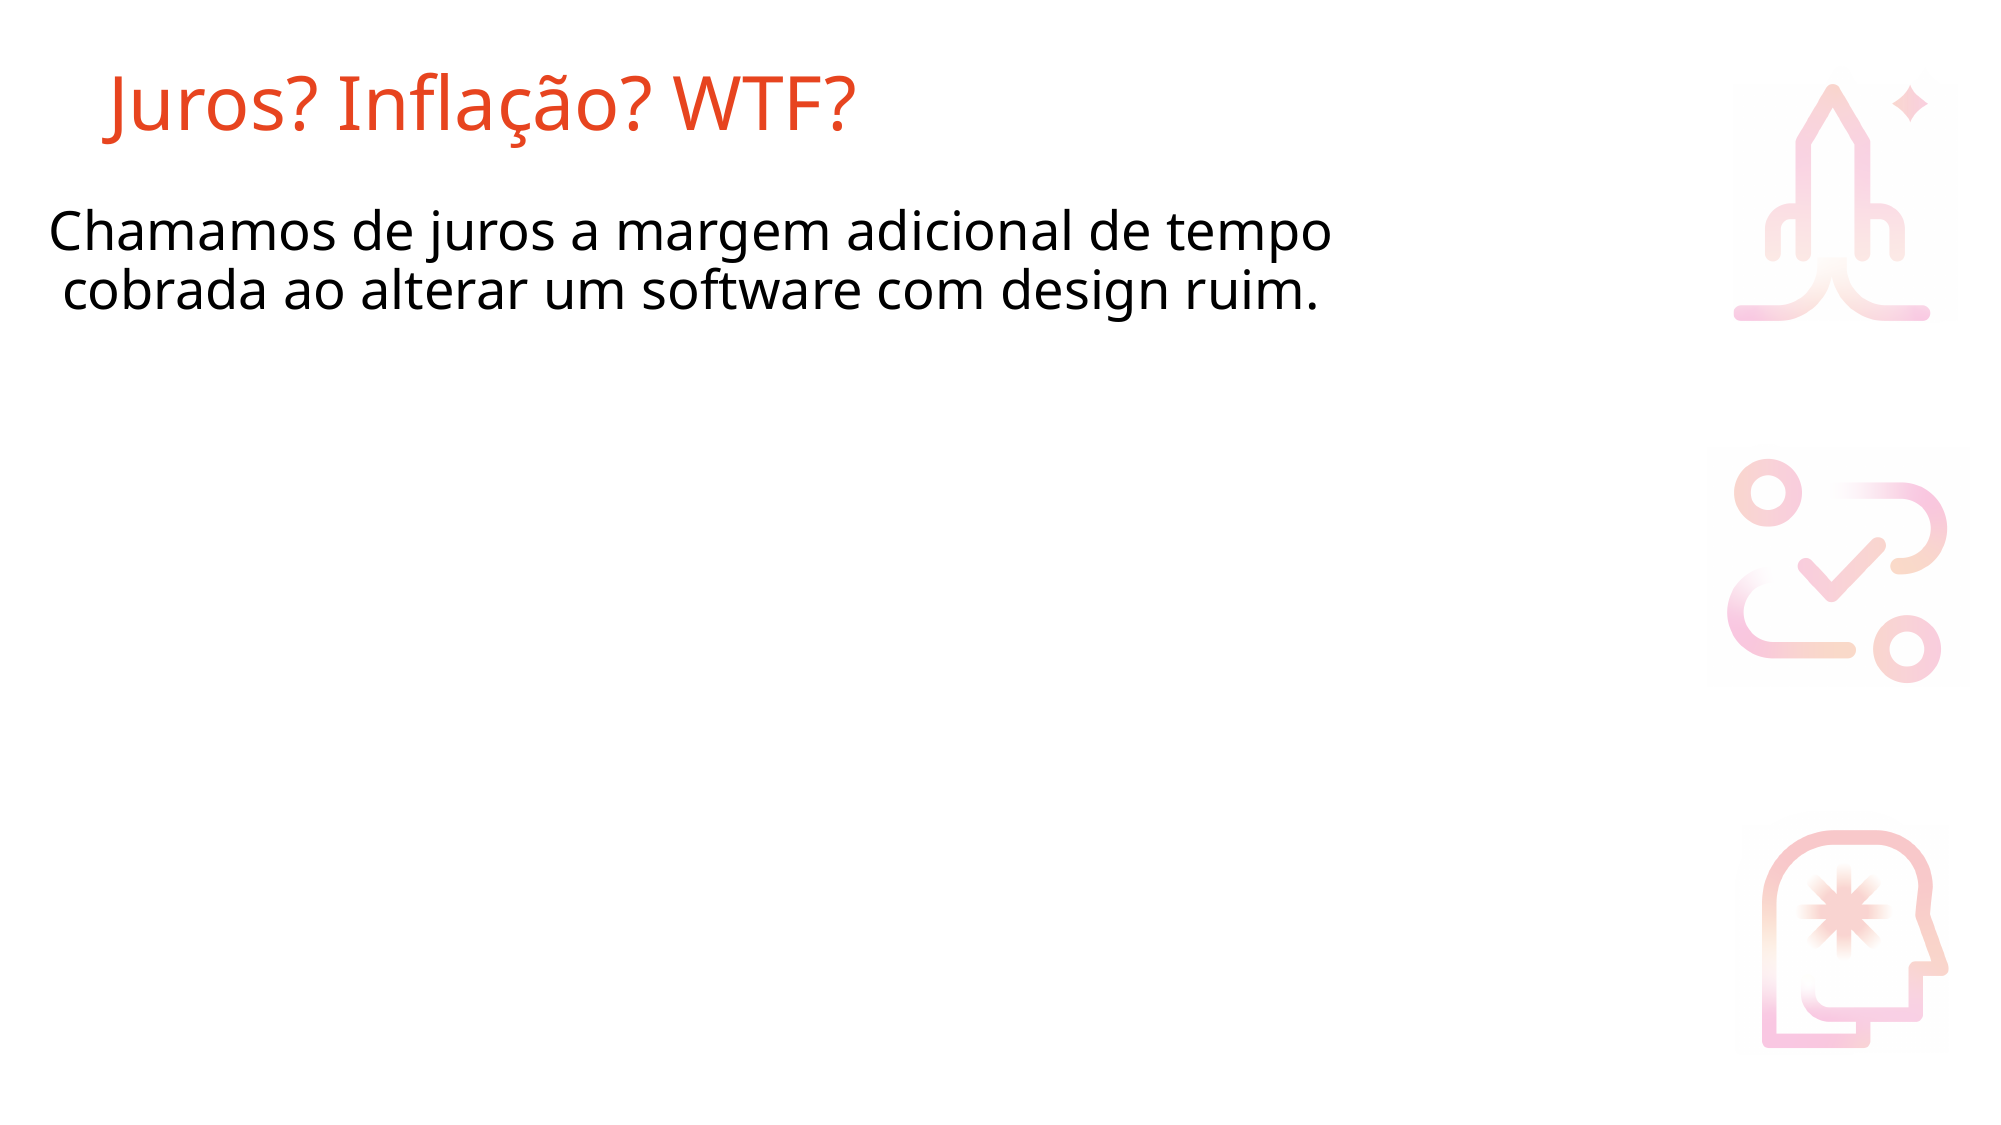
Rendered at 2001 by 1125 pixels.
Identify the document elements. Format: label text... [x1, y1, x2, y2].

text_box Juros? Inflação? WTF? [108, 21, 1679, 148]
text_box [1707, 51, 1982, 1125]
text_box Chamamos de juros a margem adicional de tempo cobrada ao alterar um software com design ruim. [18, 110, 1366, 825]
